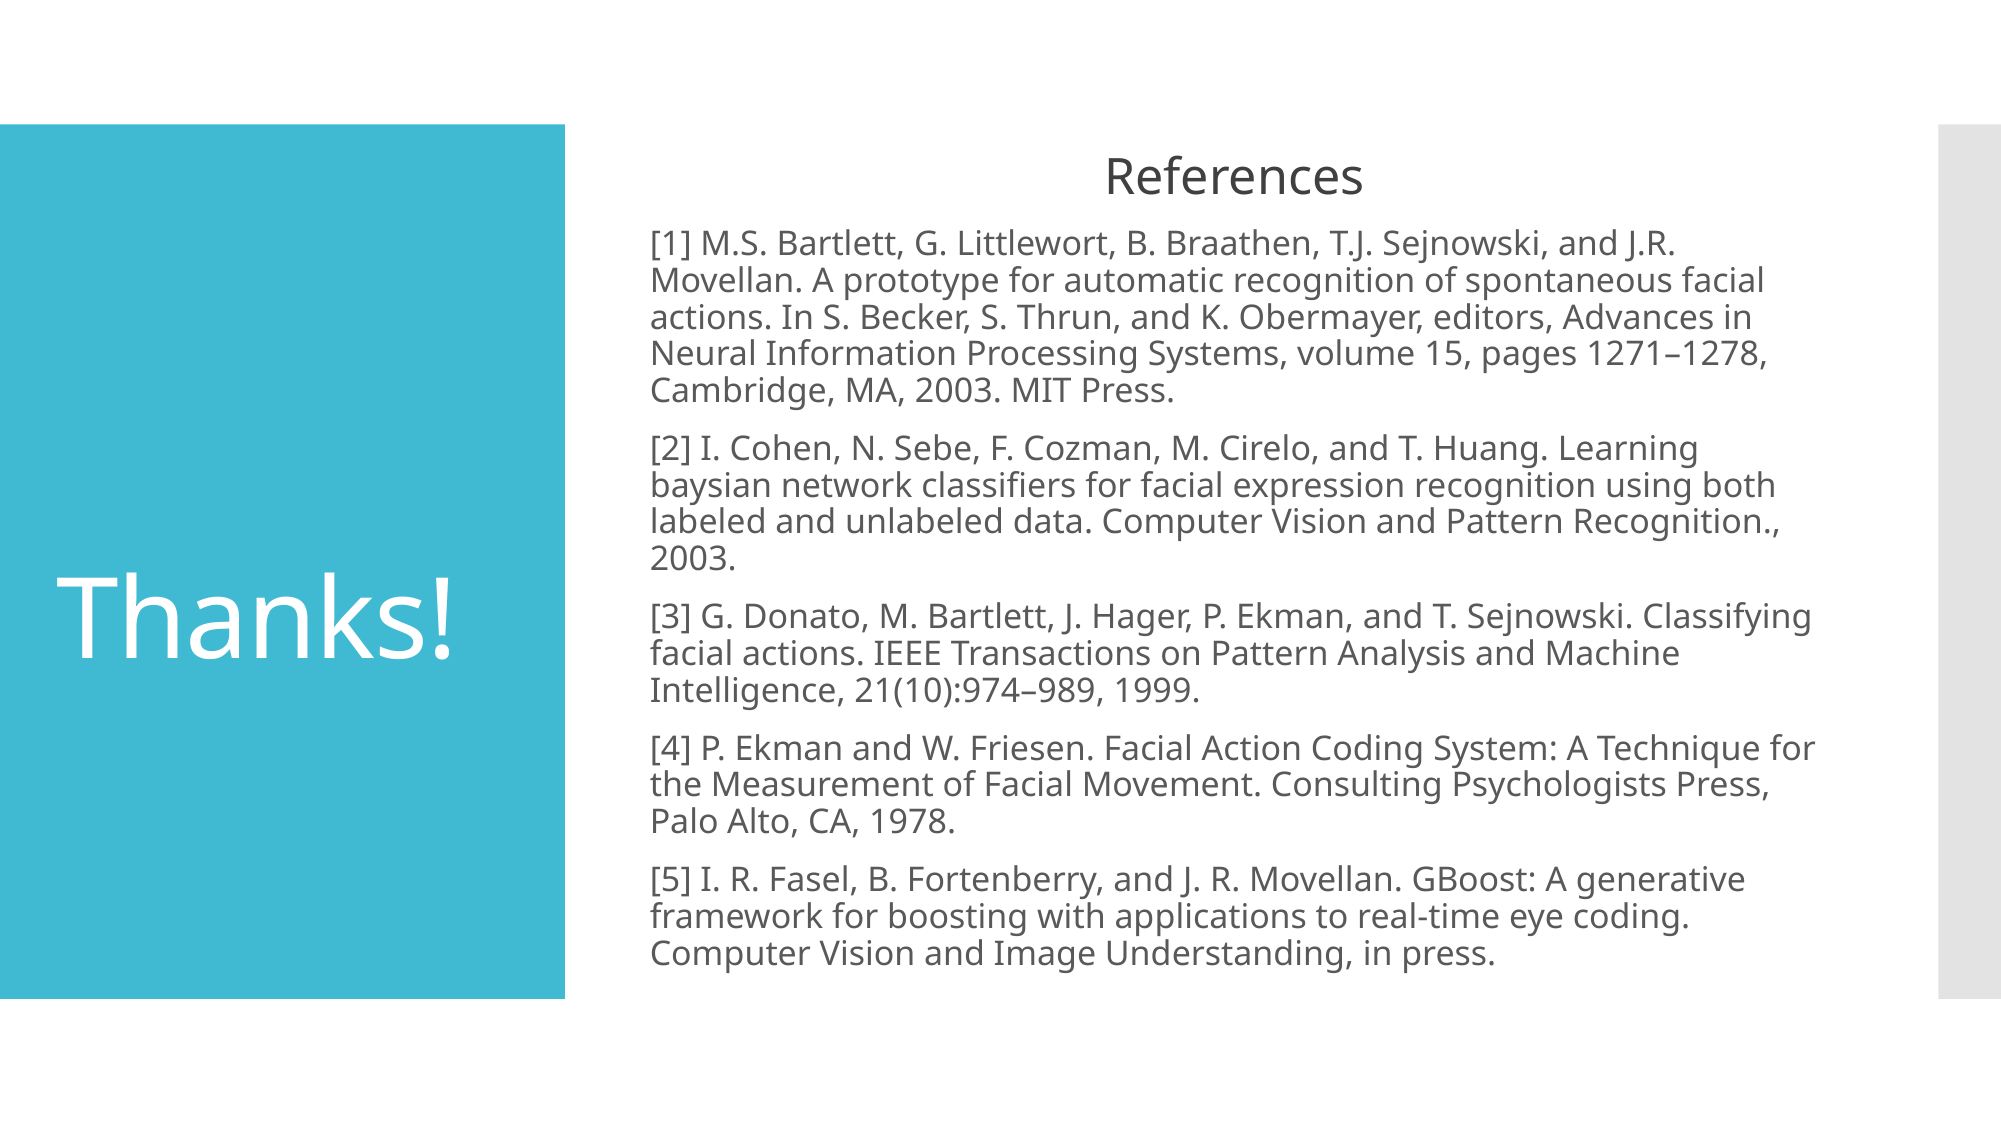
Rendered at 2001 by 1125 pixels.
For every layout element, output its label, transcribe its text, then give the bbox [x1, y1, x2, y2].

title Thanks! [41, 184, 525, 940]
list References [1] M.S. Bartlett, G. Littlewort, B. Braathen, T.J. Sejnowski, and J.R. Movellan. A prototype for automatic recognition of spontaneous facial actions. In S. Becker, S. Thrun, and K. Obermayer, editors, Advances in Neural Information Processing Systems, volume 15, pages 1271–1278, Cambridge, MA, 2003. MIT Press. [2] I. Cohen, N. Sebe, F. Cozman, M. Cirelo, and T. Huang. Learning baysian network classifiers for facial expression recognition using both labeled and unlabeled data. Computer Vision and Pattern Recognition., 2003. [3] G. Donato, M. Bartlett, J. Hager, P. Ekman, and T. Sejnowski. Classifying facial actions. IEEE Transactions on Pattern Analysis and Machine Intelligence, 21(10):974–989, 1999. [4] P. Ekman and W. Friesen. Facial Action Coding System: A Technique for the Measurement of Facial Movement. Consulting Psychologists Press, Palo Alto, CA, 1978. [5] I. R. Fasel, B. Fortenberry, and J. R. Movellan. GBoost: A generative framework for boosting with applications to real-time eye coding. Computer Vision and Image Understanding, in press. [634, 141, 1835, 982]
